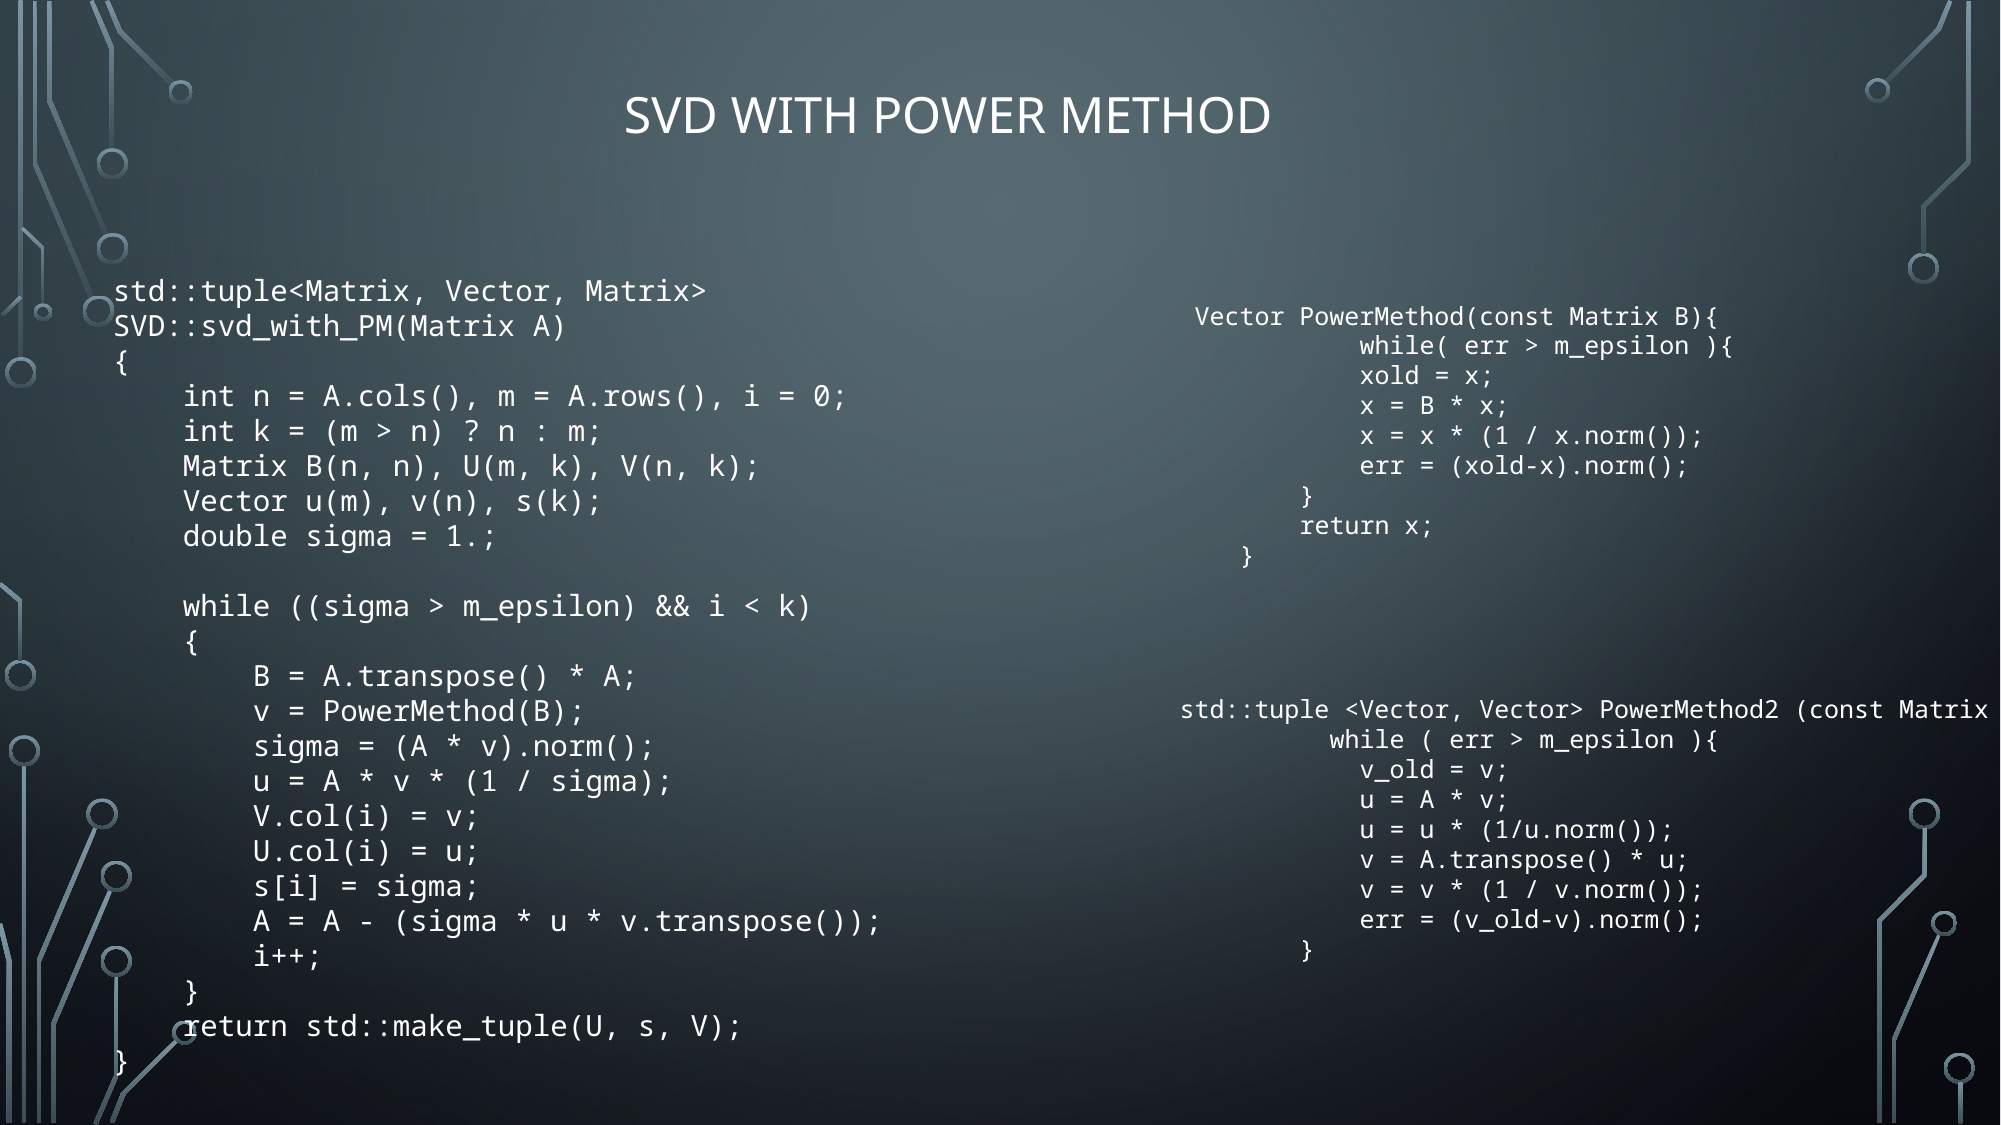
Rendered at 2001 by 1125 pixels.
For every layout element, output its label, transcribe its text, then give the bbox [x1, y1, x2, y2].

list SVD with Power method [525, 16, 1372, 152]
text_box std::tuple<Matrix, Vector, Matrix> SVD::svd_with_PM(Matrix A) { int n = A.cols(), m = A.rows(), i = 0; int k = (m > n) ? n : m; Matrix B(n, n), U(m, k), V(n, k); Vector u(m), v(n), s(k); double sigma = 1.; while ((sigma > m_epsilon) && i < k) { B = A.transpose() * A; v = PowerMethod(B); sigma = (A * v).norm(); u = A * v * (1 / sigma); V.col(i) = v; U.col(i) = u; s[i] = sigma; A = A - (sigma * u * v.transpose()); i++; } return std::make_tuple(U, s, V); } [98, 265, 1119, 1085]
text_box std::tuple <Vector, Vector> PowerMethod2 (const Matrix A){ while ( err > m_epsilon ){ v_old = v; u = A * v; u = u * (1/u.norm()); v = A.transpose() * u; v = v * (1 / v.norm()); err = (v_old-v).norm(); } [1164, 686, 2000, 971]
text_box Vector PowerMethod(const Matrix B){ while( err > m_epsilon ){ xold = x; x = B * x; x = x * (1 / x.norm()); err = (xold-x).norm(); } return x; } [1164, 292, 2000, 577]
